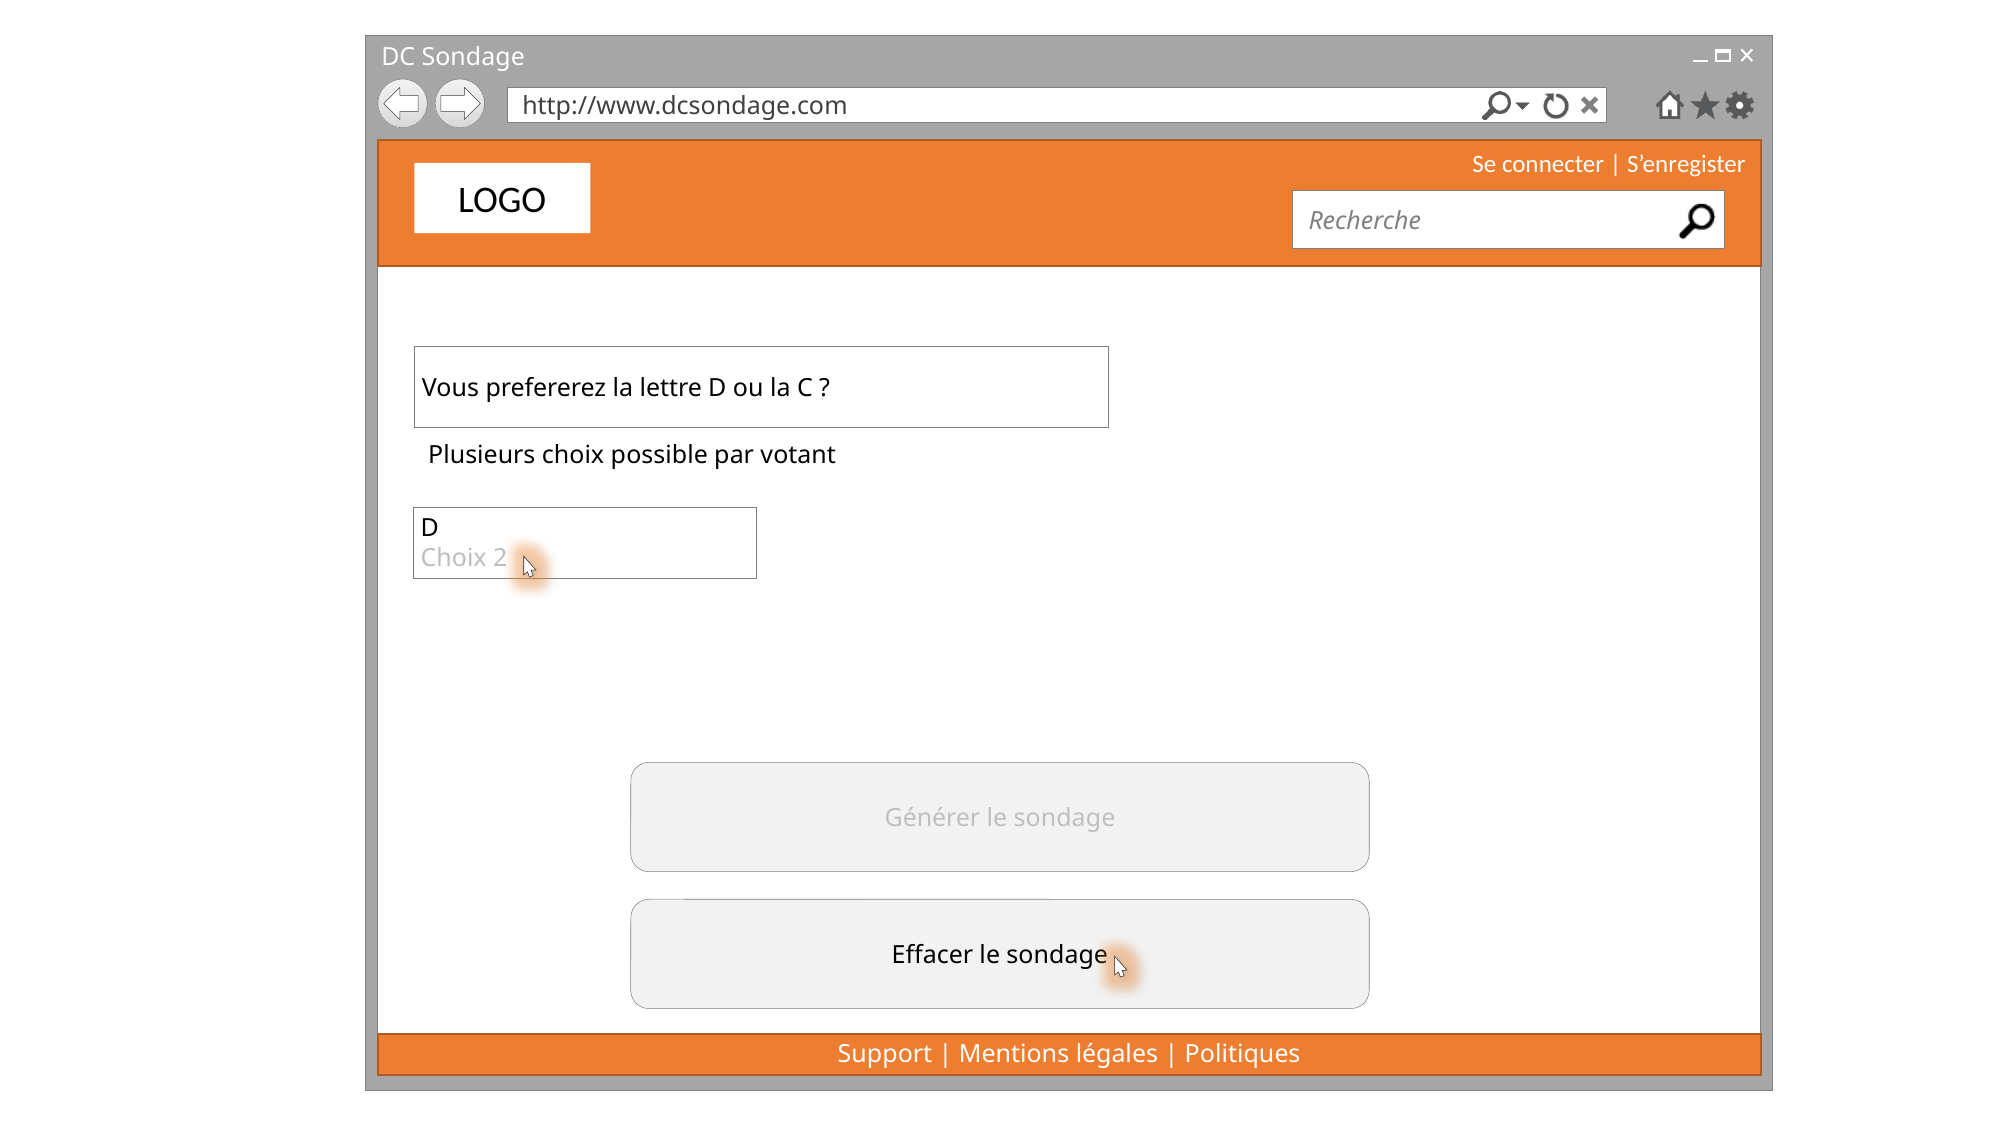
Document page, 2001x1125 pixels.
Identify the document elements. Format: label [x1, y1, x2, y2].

text_box [1292, 181, 1736, 260]
text_box [365, 35, 1772, 1090]
text_box [630, 899, 1370, 1009]
